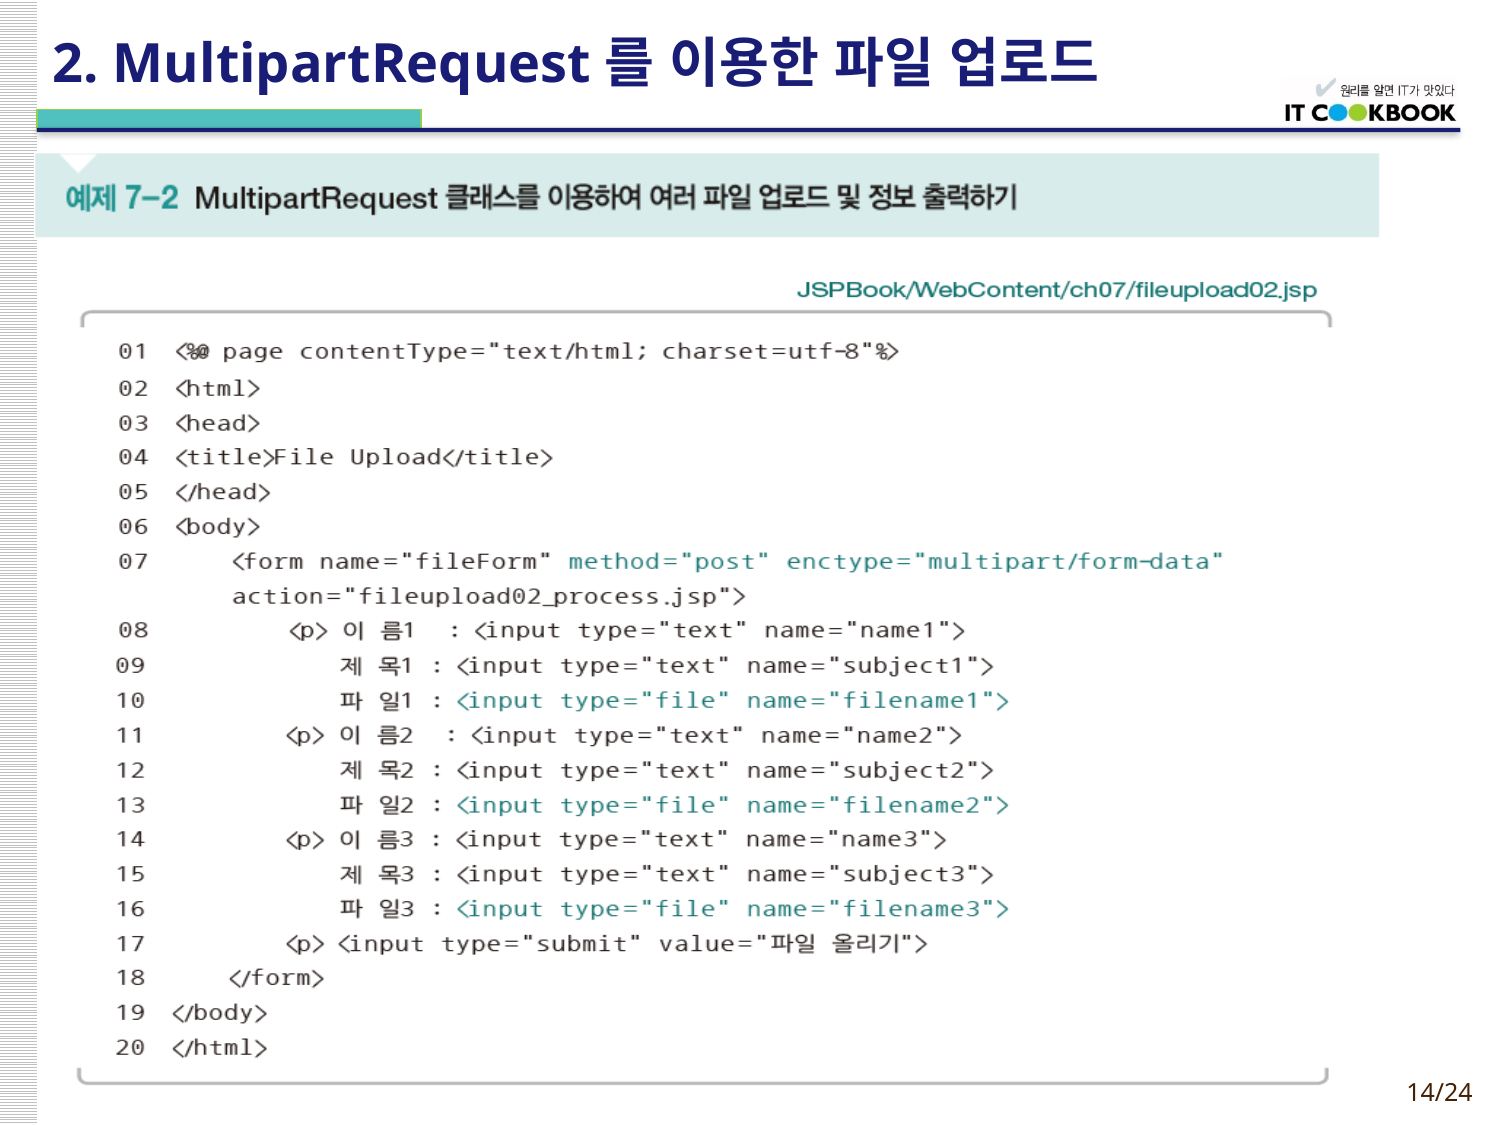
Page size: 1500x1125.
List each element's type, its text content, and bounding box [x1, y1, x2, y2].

title 2. MultipartRequest를 이용한 파일 업로드 [37, 13, 1278, 109]
picture [34, 152, 1381, 240]
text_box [64, 267, 1339, 1091]
picture [1281, 75, 1459, 123]
